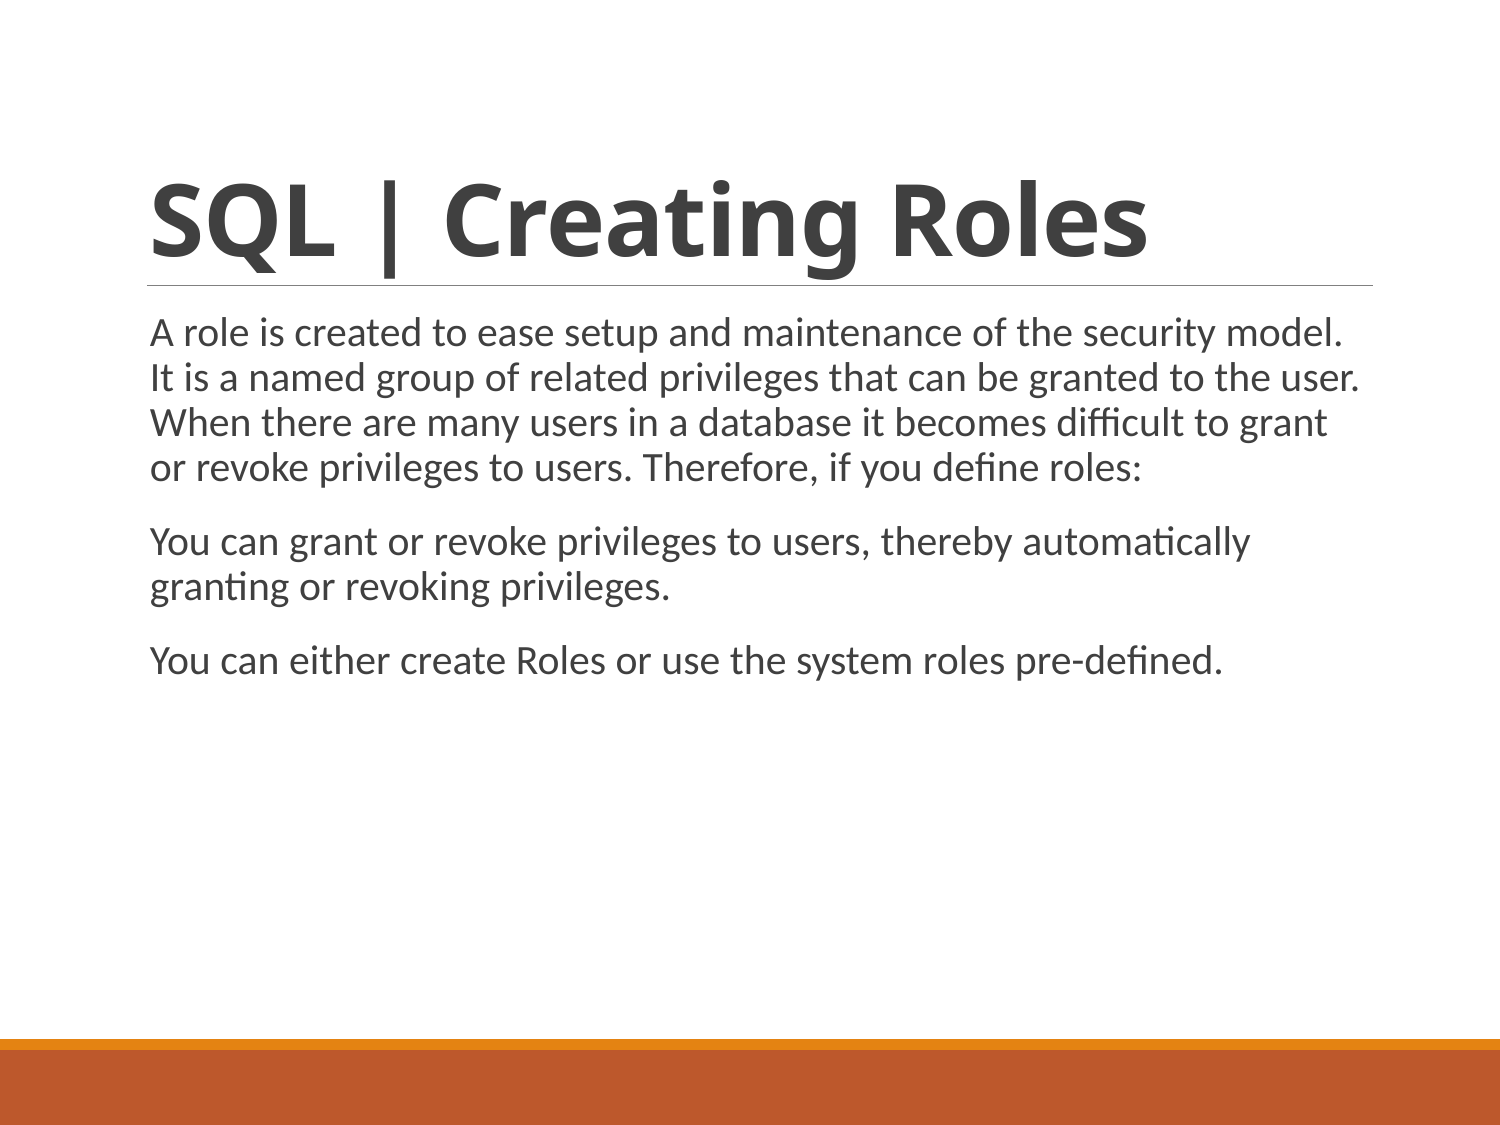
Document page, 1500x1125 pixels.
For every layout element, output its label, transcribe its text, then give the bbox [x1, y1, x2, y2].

title SQL | Creating Roles [134, 47, 1373, 285]
list A role is created to ease setup and maintenance of the security model. It is a named group of related privileges that can be granted to the user. When there are many users in a database it becomes difficult to grant or revoke privileges to users. Therefore, if you define roles: You can grant or revoke privileges to users, thereby automatically granting or revoking privileges. You can either create Roles or use the system roles pre-defined. [134, 302, 1373, 963]
